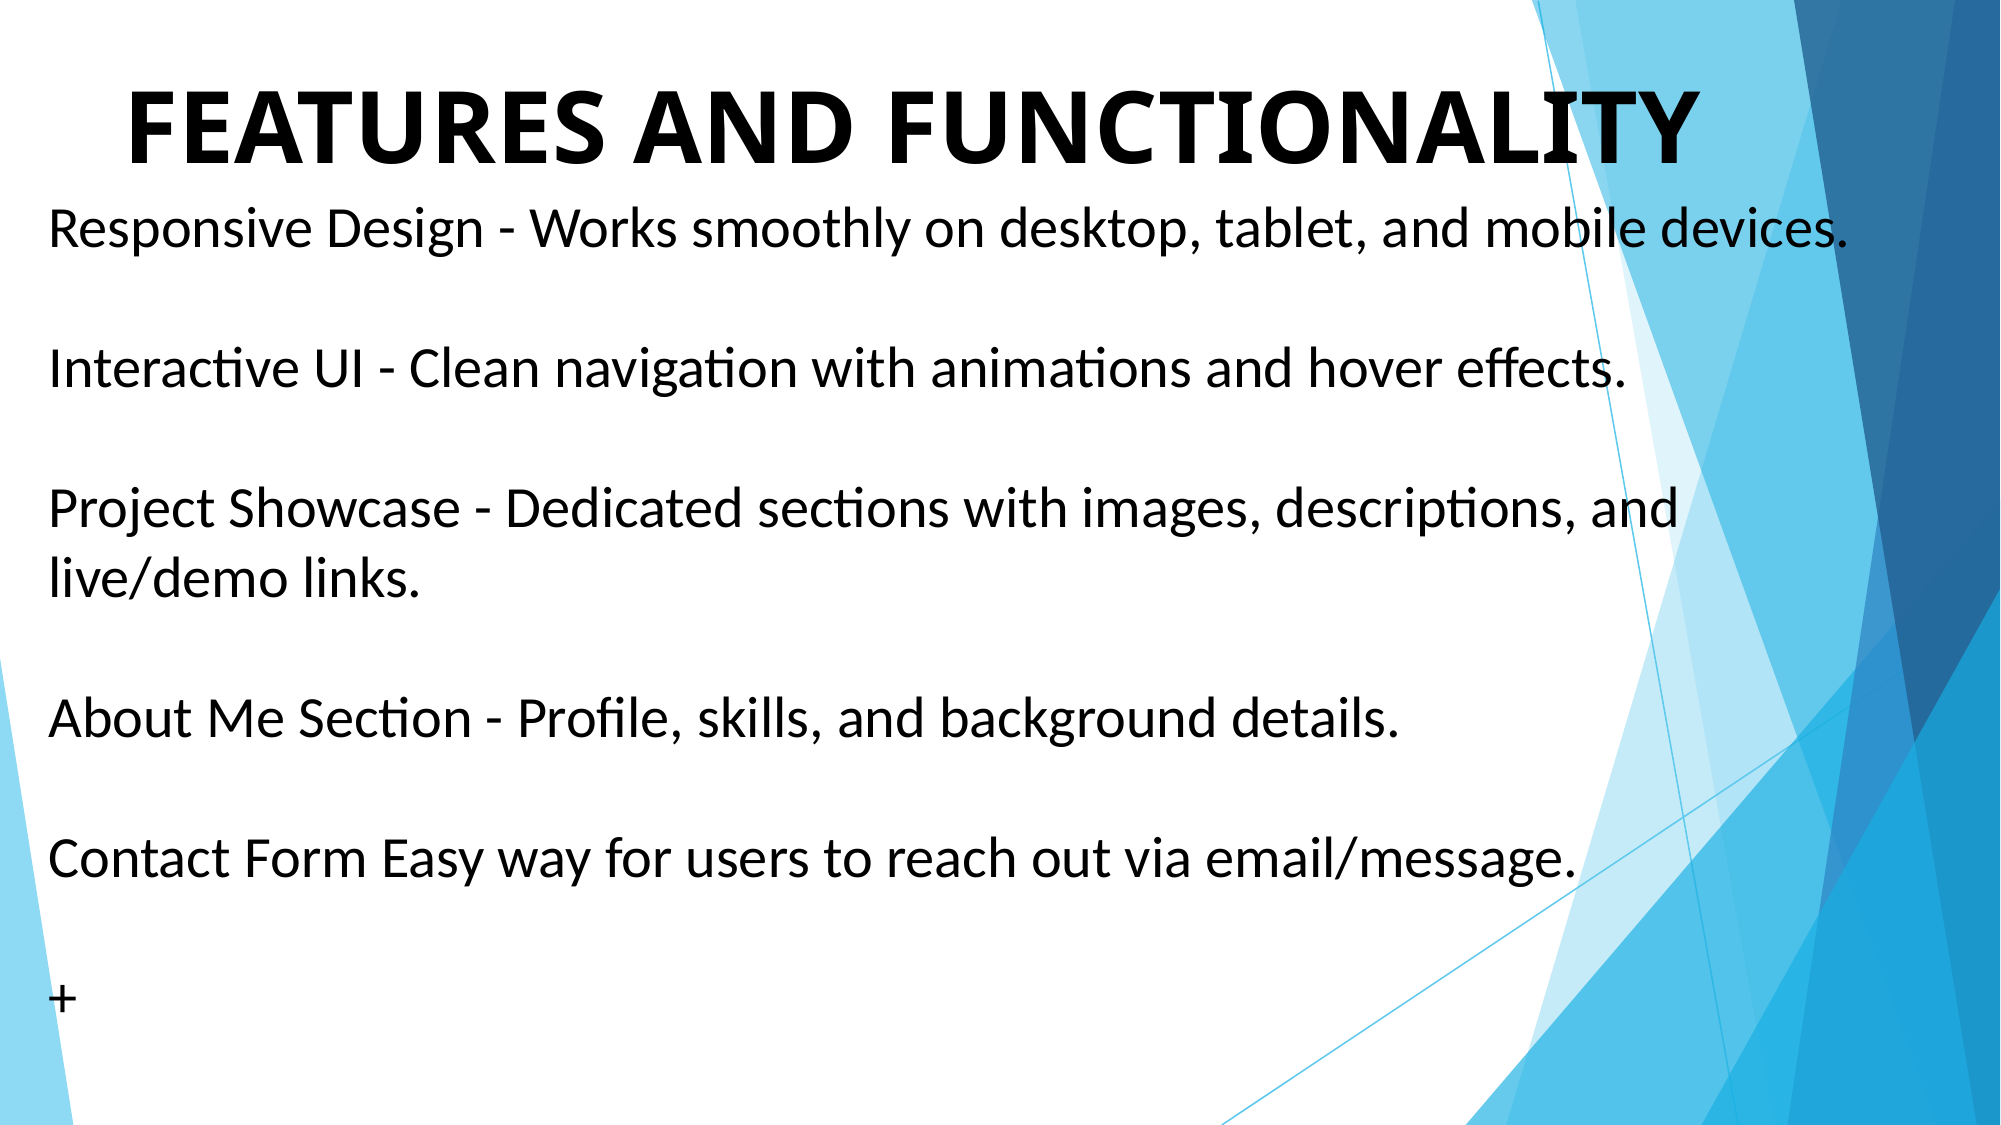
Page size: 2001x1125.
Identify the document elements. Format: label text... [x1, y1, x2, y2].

title FEATURES AND FUNCTIONALITY [123, 63, 1877, 181]
text_box Responsive Design - Works smoothly on desktop, tablet, and mobile devices. Interactive UI - Clean navigation with animations and hover effects. Project Showcase - Dedicated sections with images, descriptions, and live/demo links. About Me Section - Profile, skills, and background details. Contact Form Easy way for users to reach out via email/message. + [33, 181, 1949, 1037]
